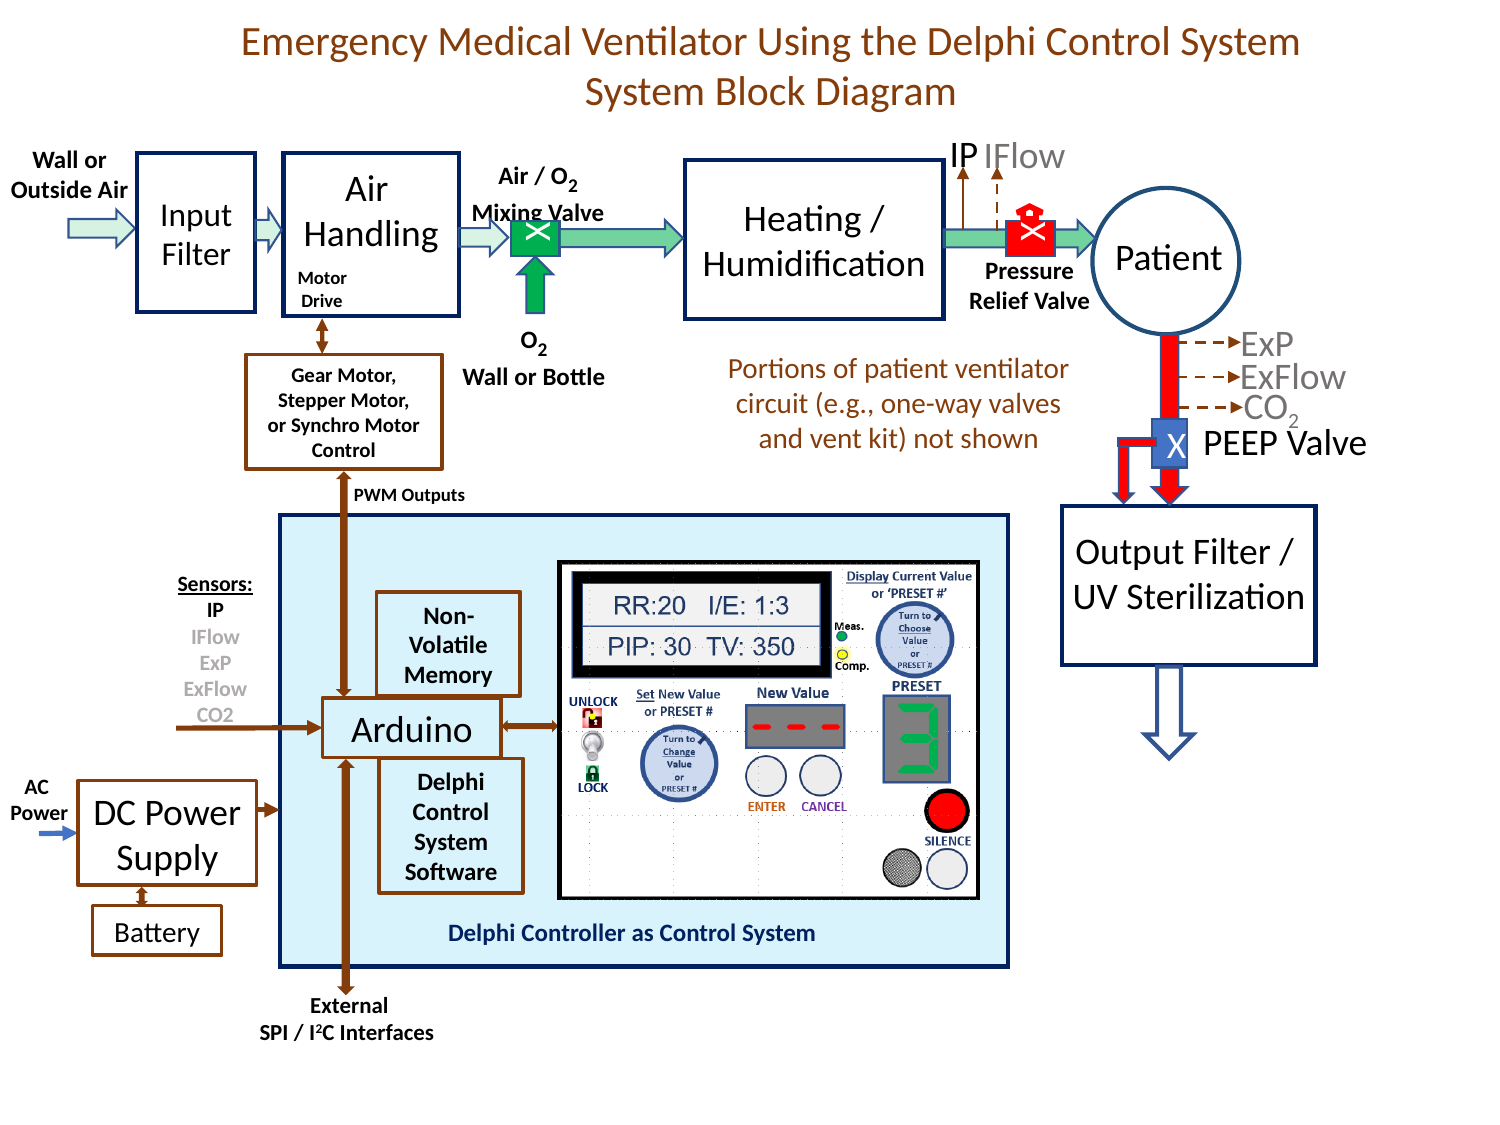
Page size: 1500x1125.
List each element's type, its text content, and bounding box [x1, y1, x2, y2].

text_box [1056, 223, 1092, 246]
text_box [501, 719, 557, 733]
text_box Delphi Controller as Control System [433, 909, 832, 954]
text_box Delphi Control System Software [379, 758, 523, 893]
text_box [1061, 505, 1316, 520]
text_box O2 Wall or Bottle [447, 307, 621, 398]
text_box [254, 206, 283, 254]
text_box Emergency Medical Ventilator Using the Delphi Control System System Block Diagram [225, 6, 1317, 122]
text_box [968, 123, 1082, 231]
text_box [0, 765, 280, 957]
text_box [1179, 374, 1316, 436]
text_box Input Filter [136, 152, 256, 313]
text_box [1176, 311, 1310, 344]
text_box PEEP Valve [1188, 410, 1383, 471]
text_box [283, 153, 459, 320]
text_box Portions of patient ventilator circuit (e.g., one-way valves and vent kit) not shown [702, 341, 1096, 462]
text_box X [1005, 231, 1056, 246]
text_box [279, 514, 1009, 967]
text_box Sensors: IP IFlow ExP ExFlow CO2 [162, 562, 269, 735]
text_box PWM Outputs [339, 475, 481, 513]
text_box [1149, 469, 1190, 507]
text_box [942, 231, 1005, 249]
text_box Heating / Humidification [684, 159, 945, 320]
text_box External SPI / I2C Interfaces [244, 983, 455, 1053]
text_box [558, 217, 685, 259]
picture [557, 560, 980, 900]
text_box Non-Volatile Memory [376, 591, 521, 697]
text_box Air / O2 Mixing Valve [456, 143, 620, 234]
text_box [514, 257, 556, 307]
text_box [337, 759, 355, 983]
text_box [934, 122, 994, 231]
text_box X [1151, 418, 1188, 469]
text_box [1176, 344, 1364, 405]
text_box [1092, 187, 1240, 335]
text_box Output Filter / UV Sterilization [1057, 520, 1321, 625]
text_box [1159, 335, 1179, 418]
text_box [459, 216, 510, 259]
text_box [1061, 625, 1316, 666]
text_box Arduino [322, 697, 502, 758]
text_box X [510, 220, 561, 257]
text_box [1111, 447, 1136, 505]
text_box Gear Motor, Stepper Motor, or Synchro Motor Control [245, 354, 442, 469]
text_box Wall or Outside Air [0, 136, 144, 211]
text_box [1142, 665, 1196, 760]
text_box Pressure Relief Valve [954, 246, 1092, 322]
text_box [67, 207, 136, 250]
text_box [1117, 437, 1157, 447]
text_box [335, 513, 352, 698]
